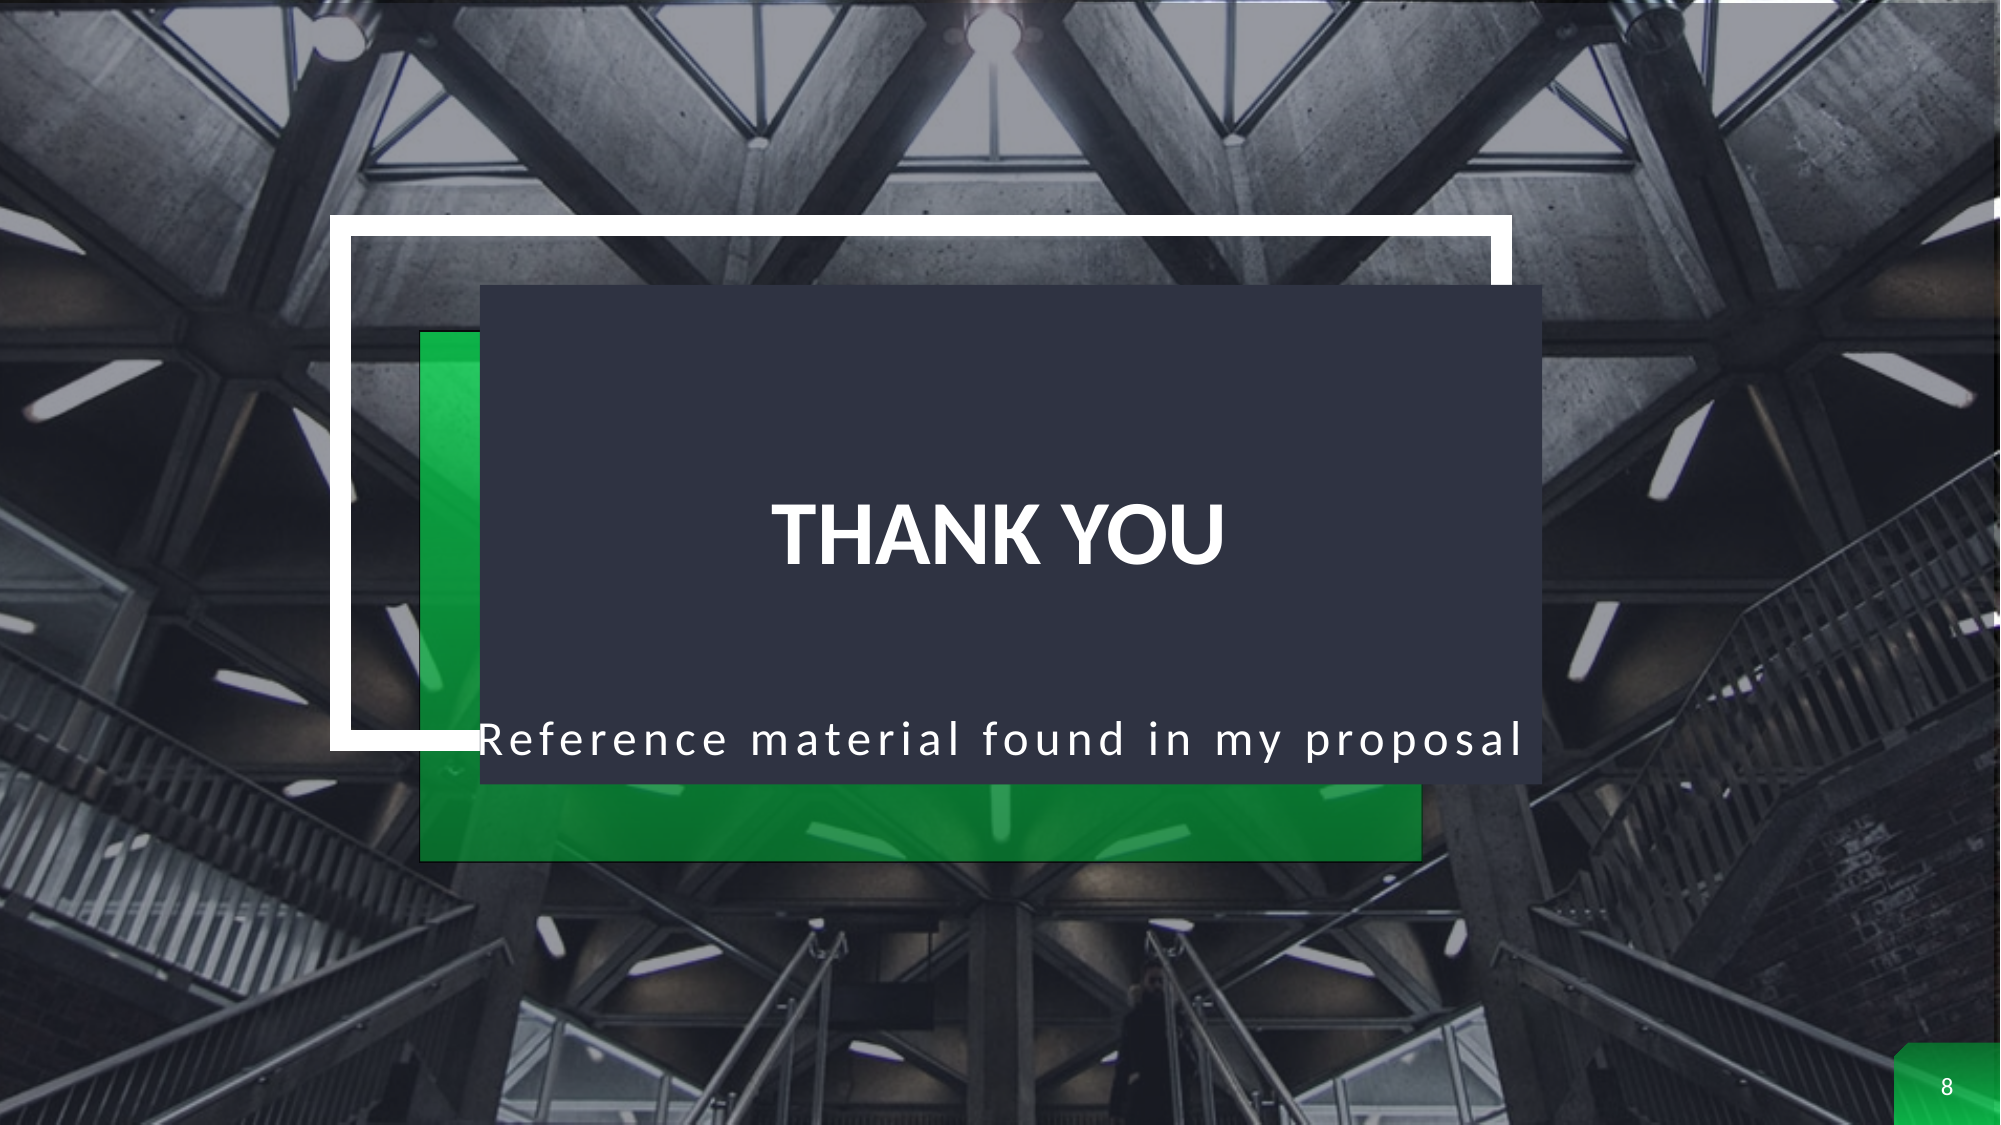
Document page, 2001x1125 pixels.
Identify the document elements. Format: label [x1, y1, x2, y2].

picture [0, 0, 2000, 1125]
text_box [340, 225, 1543, 863]
